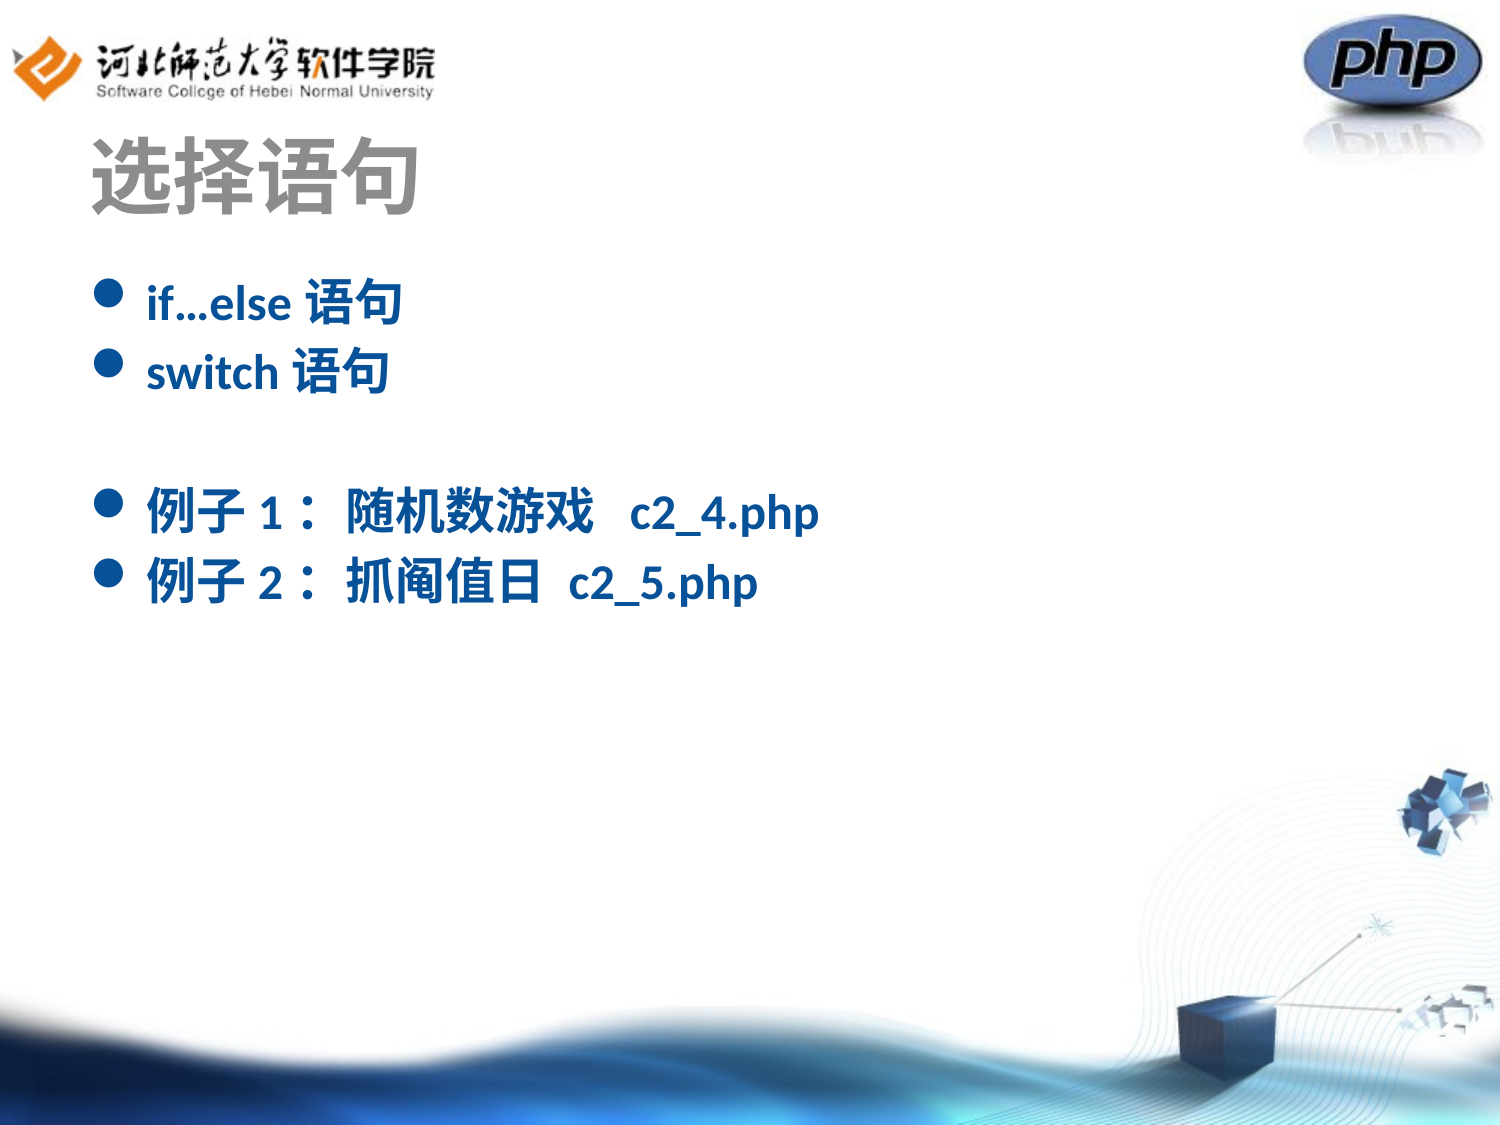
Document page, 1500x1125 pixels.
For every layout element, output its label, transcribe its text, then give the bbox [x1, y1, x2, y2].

picture [0, 0, 1500, 1125]
title 选择语句 [75, 117, 1425, 233]
list if…else语句 switch语句 例子1：随机数游戏 c2_4.php 例子2：抓阄值日 c2_5.php [75, 262, 1425, 1005]
